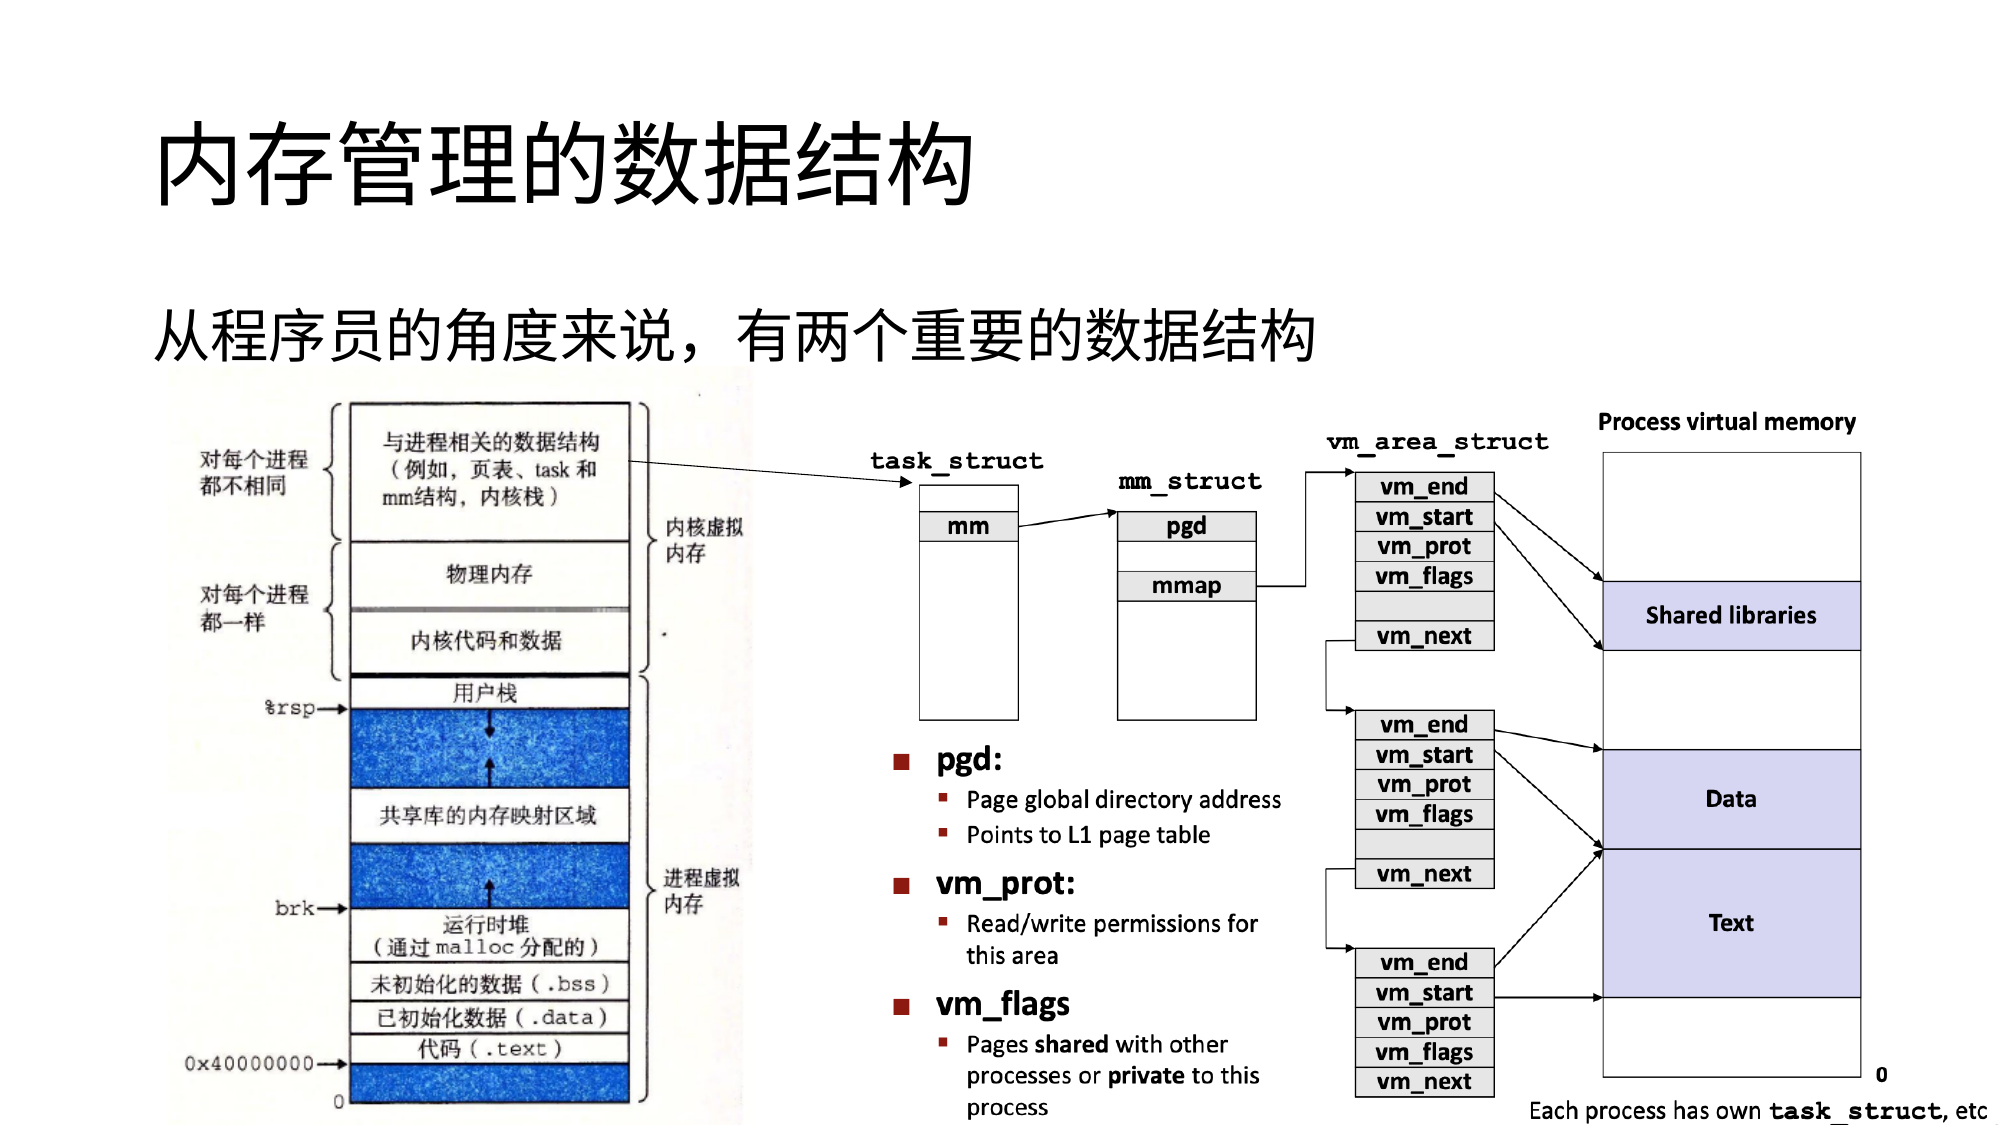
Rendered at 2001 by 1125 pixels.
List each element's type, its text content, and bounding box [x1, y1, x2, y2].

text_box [628, 460, 913, 483]
picture [858, 396, 2000, 1125]
picture [168, 366, 755, 1125]
title 内存管理的数据结构 [137, 59, 1863, 278]
list 从程序员的角度来说，有两个重要的数据结构 页表 vm_area_struct [137, 299, 1863, 1014]
